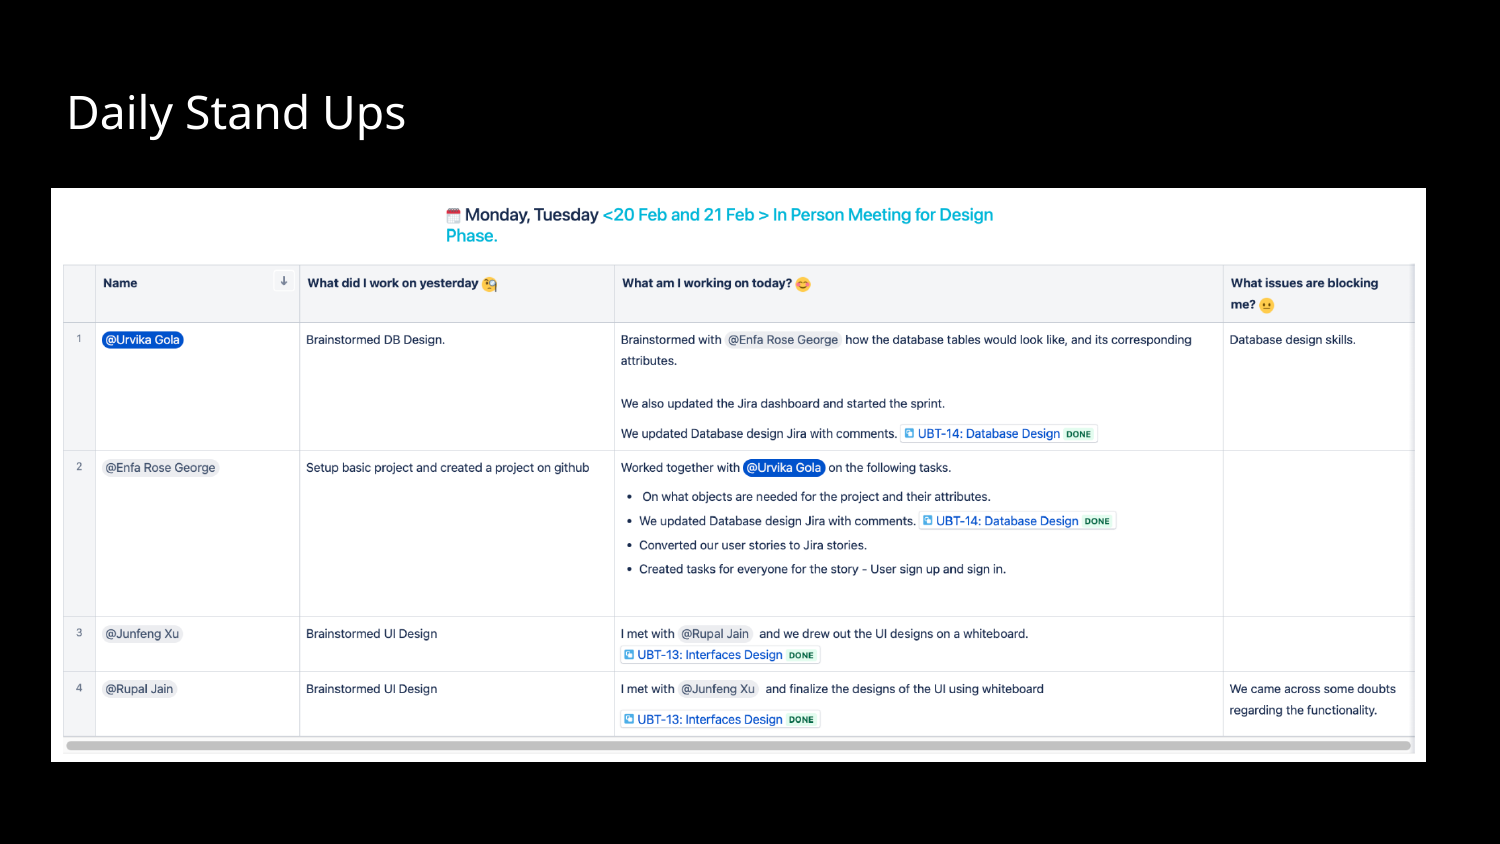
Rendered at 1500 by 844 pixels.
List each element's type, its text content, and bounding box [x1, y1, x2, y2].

picture [50, 188, 1426, 762]
title Daily Stand Ups [51, 72, 1449, 167]
